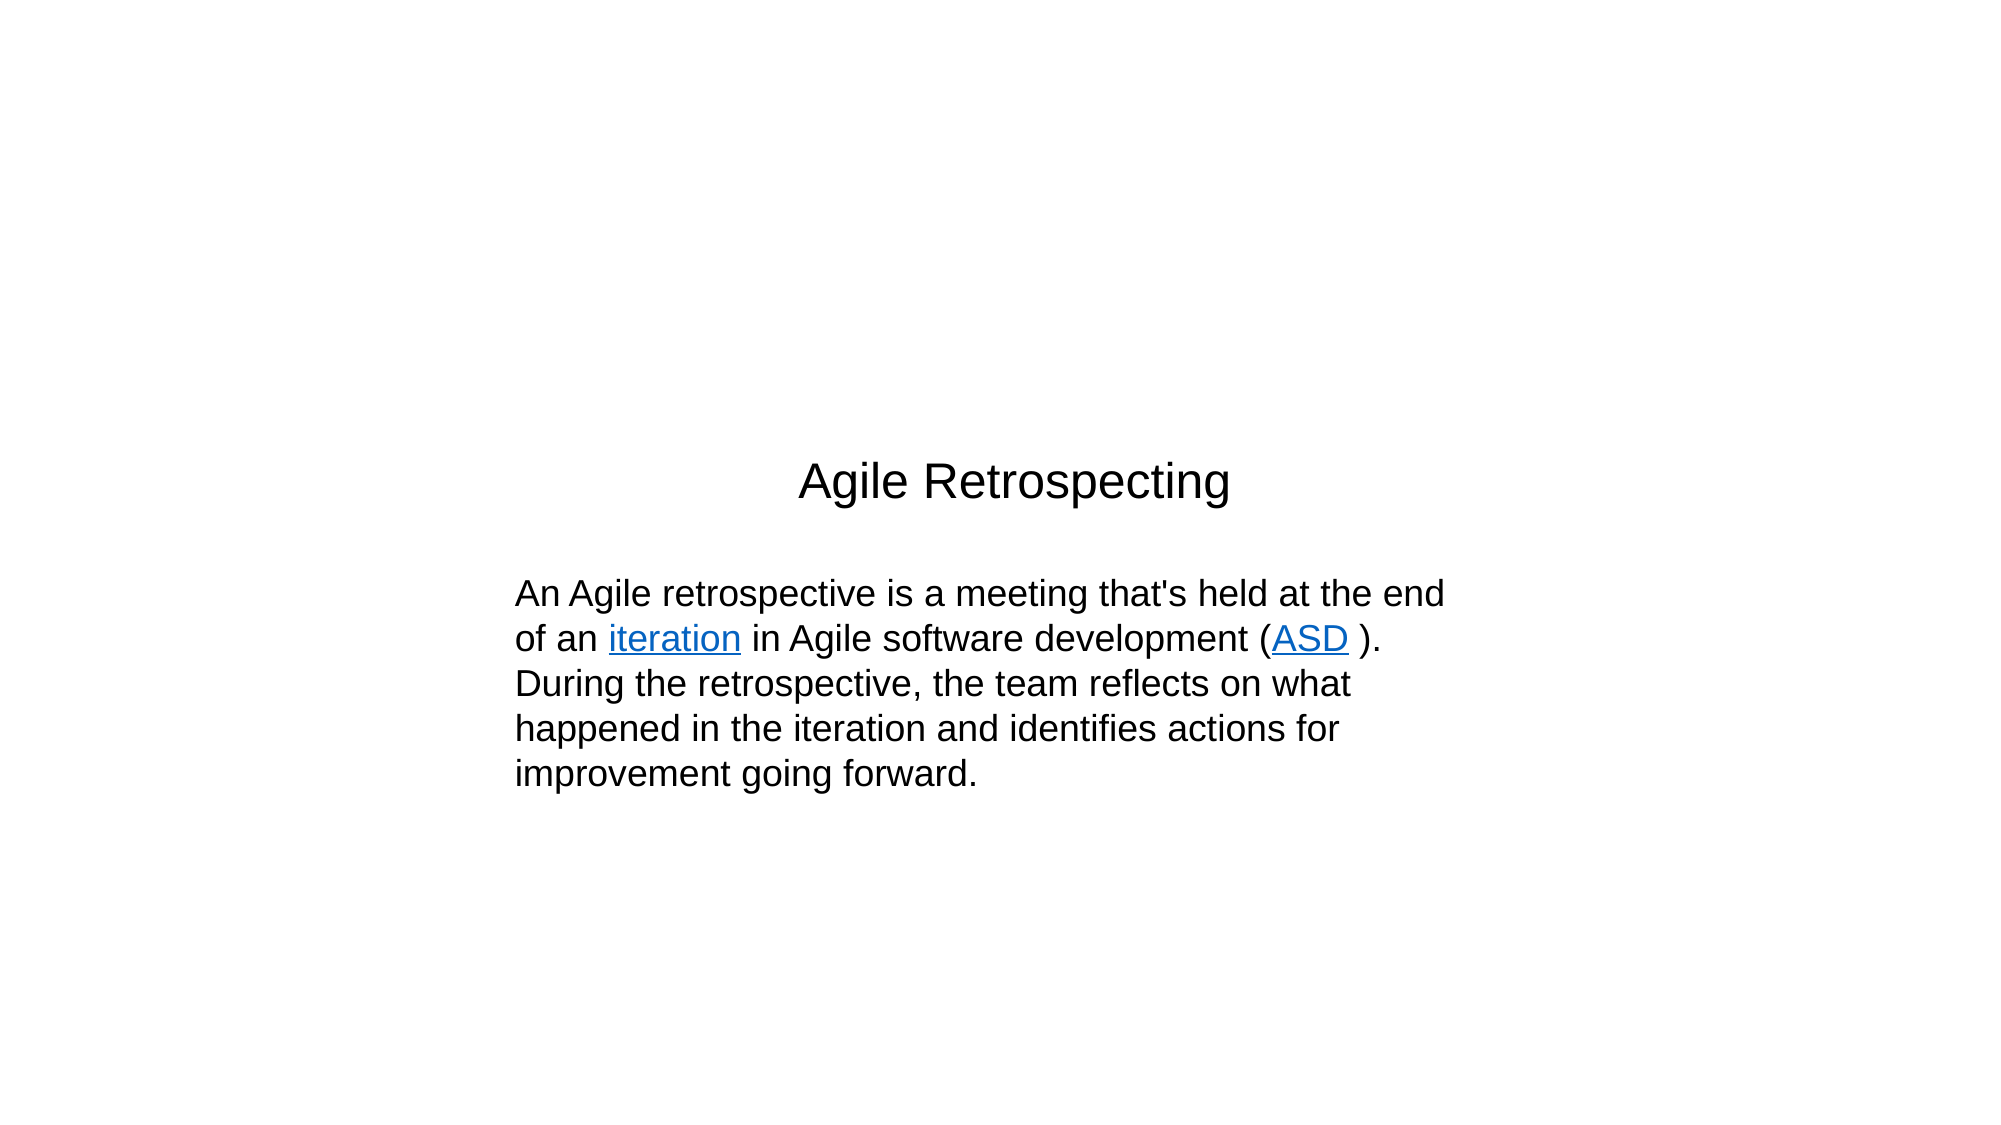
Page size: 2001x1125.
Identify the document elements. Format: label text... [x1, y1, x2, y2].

text_box Agile Retrospecting An Agile retrospective is a meeting that's held at the end of an iteration in Agile software development (ASD ). During the retrospective, the team reflects on what happened in the iteration and identifies actions for improvement going forward. [500, 441, 1500, 801]
